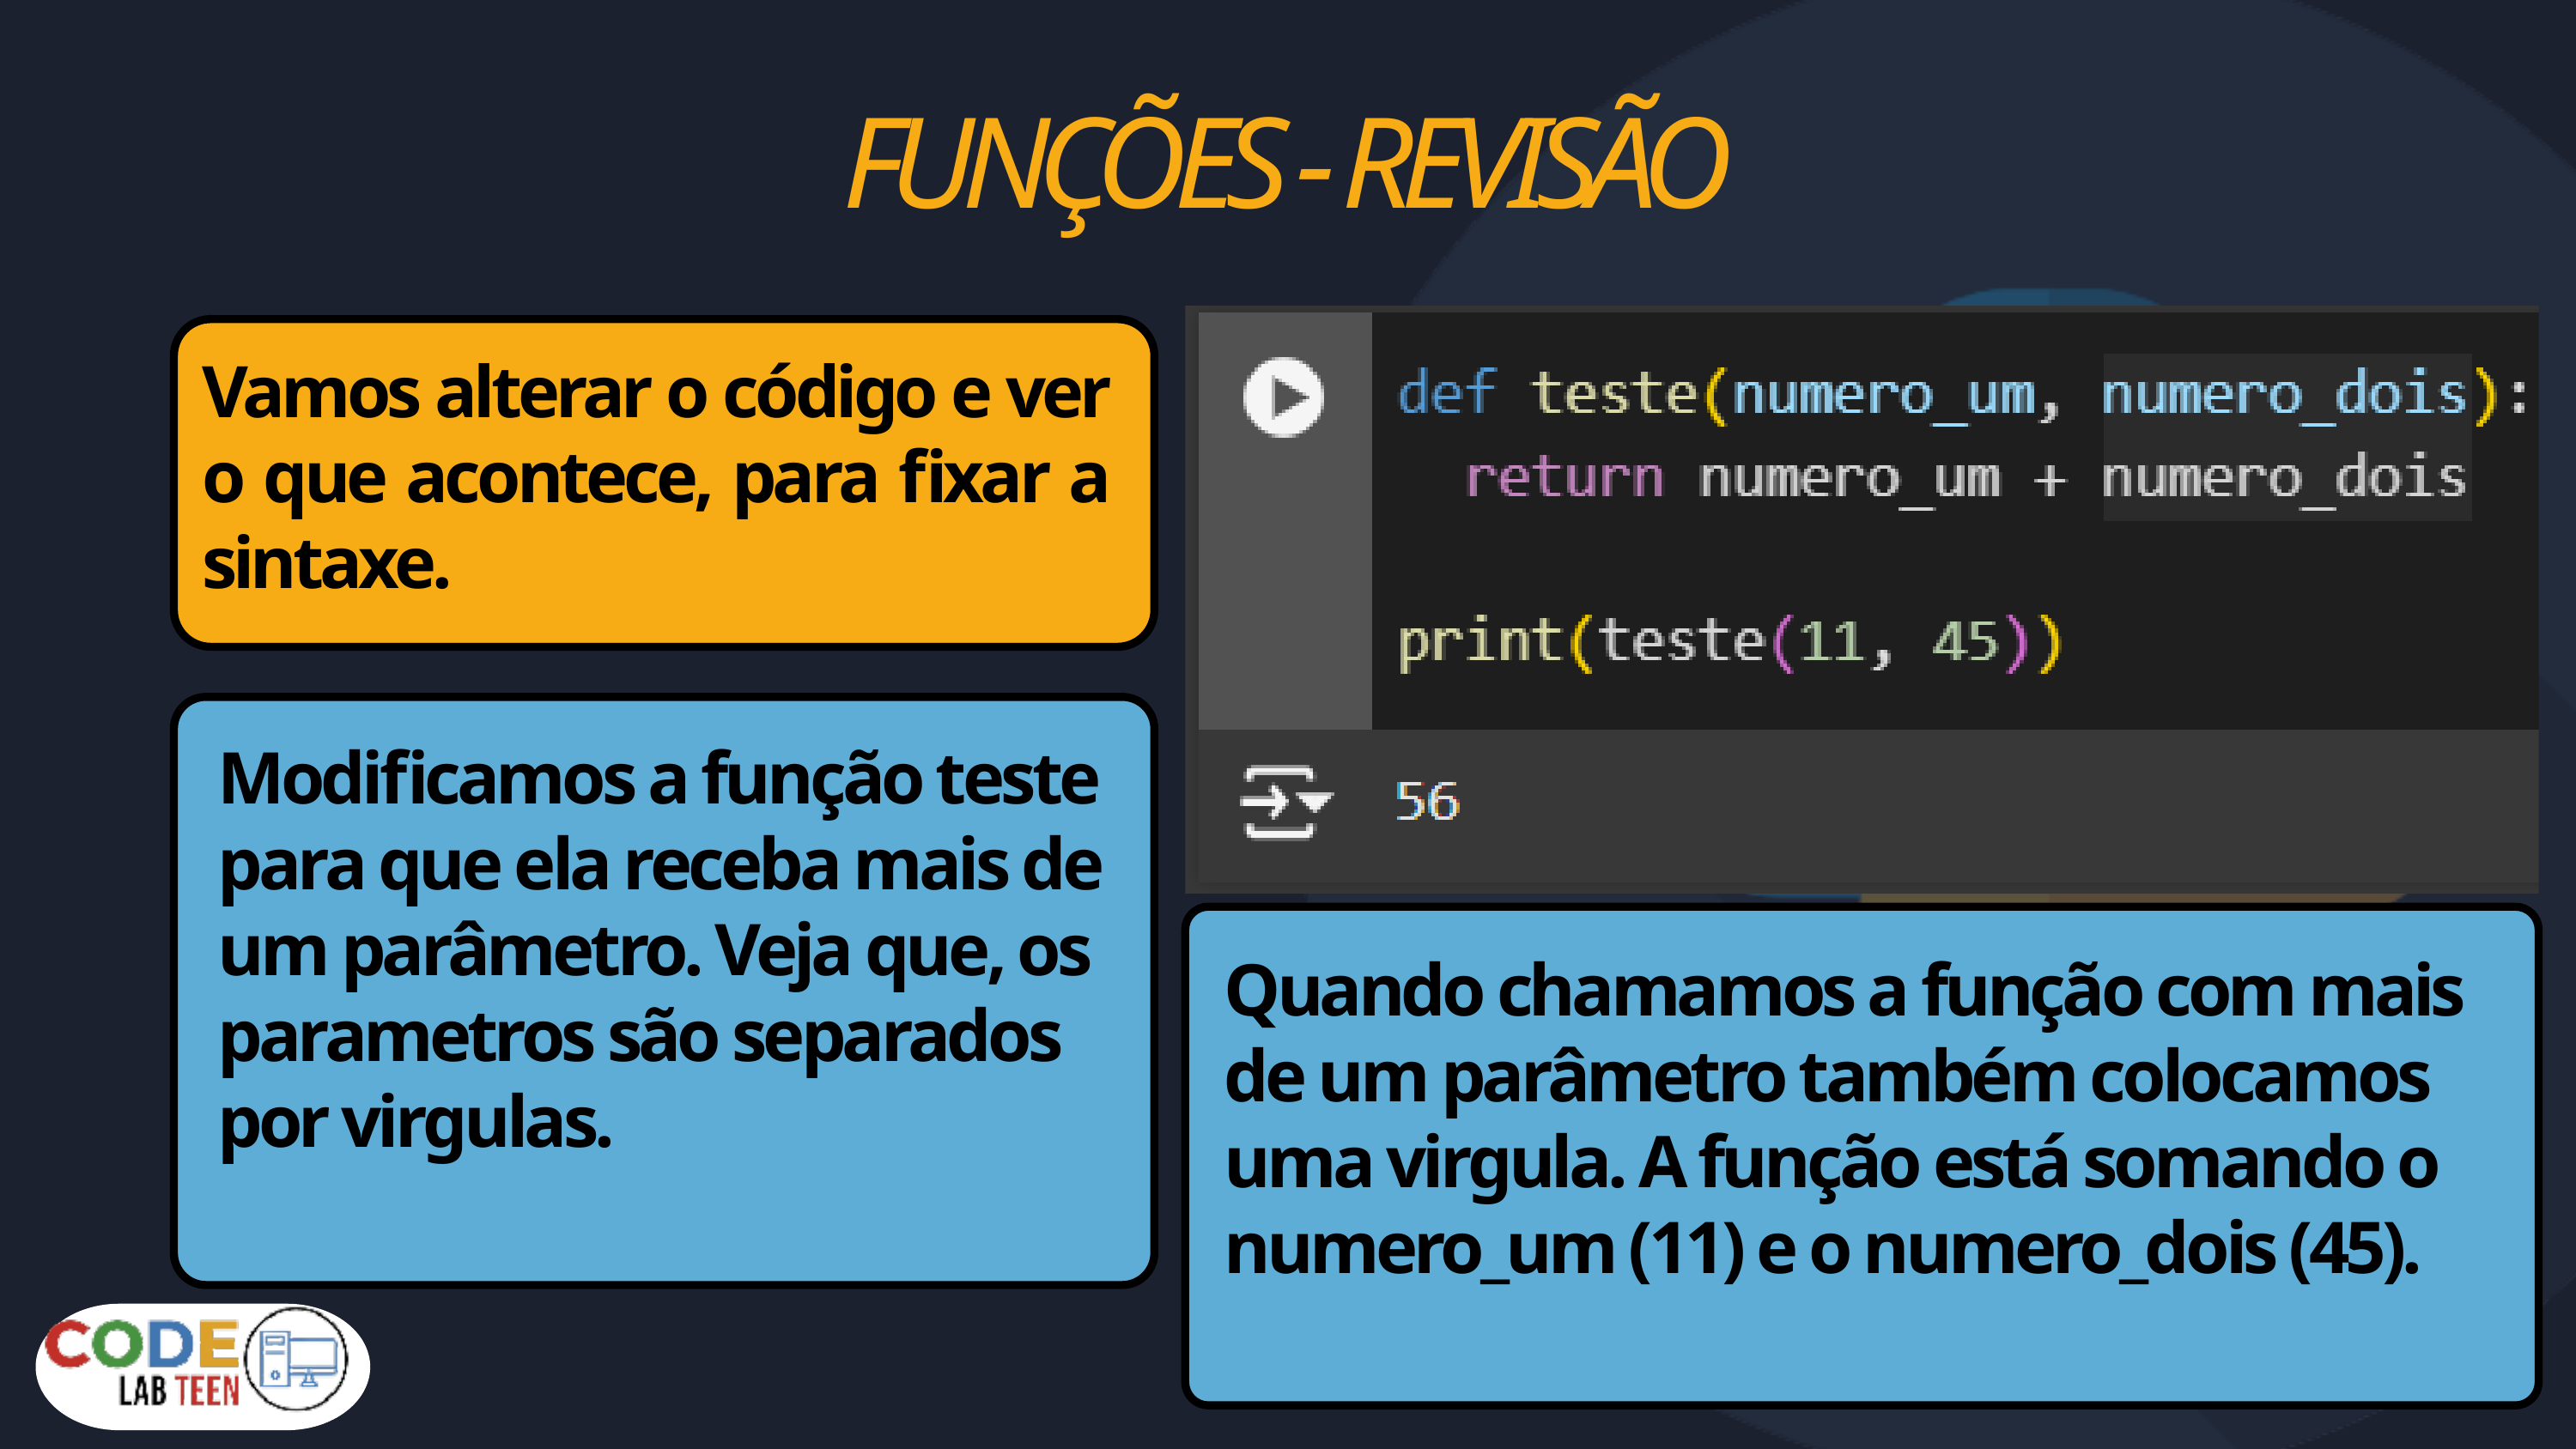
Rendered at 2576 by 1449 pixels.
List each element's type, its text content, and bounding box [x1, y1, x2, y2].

text_box [1185, 306, 2539, 894]
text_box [173, 318, 1155, 647]
text_box [8, 1284, 398, 1449]
text_box FUNÇÕES - REVISÃO [173, 60, 2403, 233]
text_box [35, 1303, 371, 1431]
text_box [1185, 906, 2539, 1406]
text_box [173, 696, 1155, 1286]
text_box [1288, 0, 2576, 1449]
